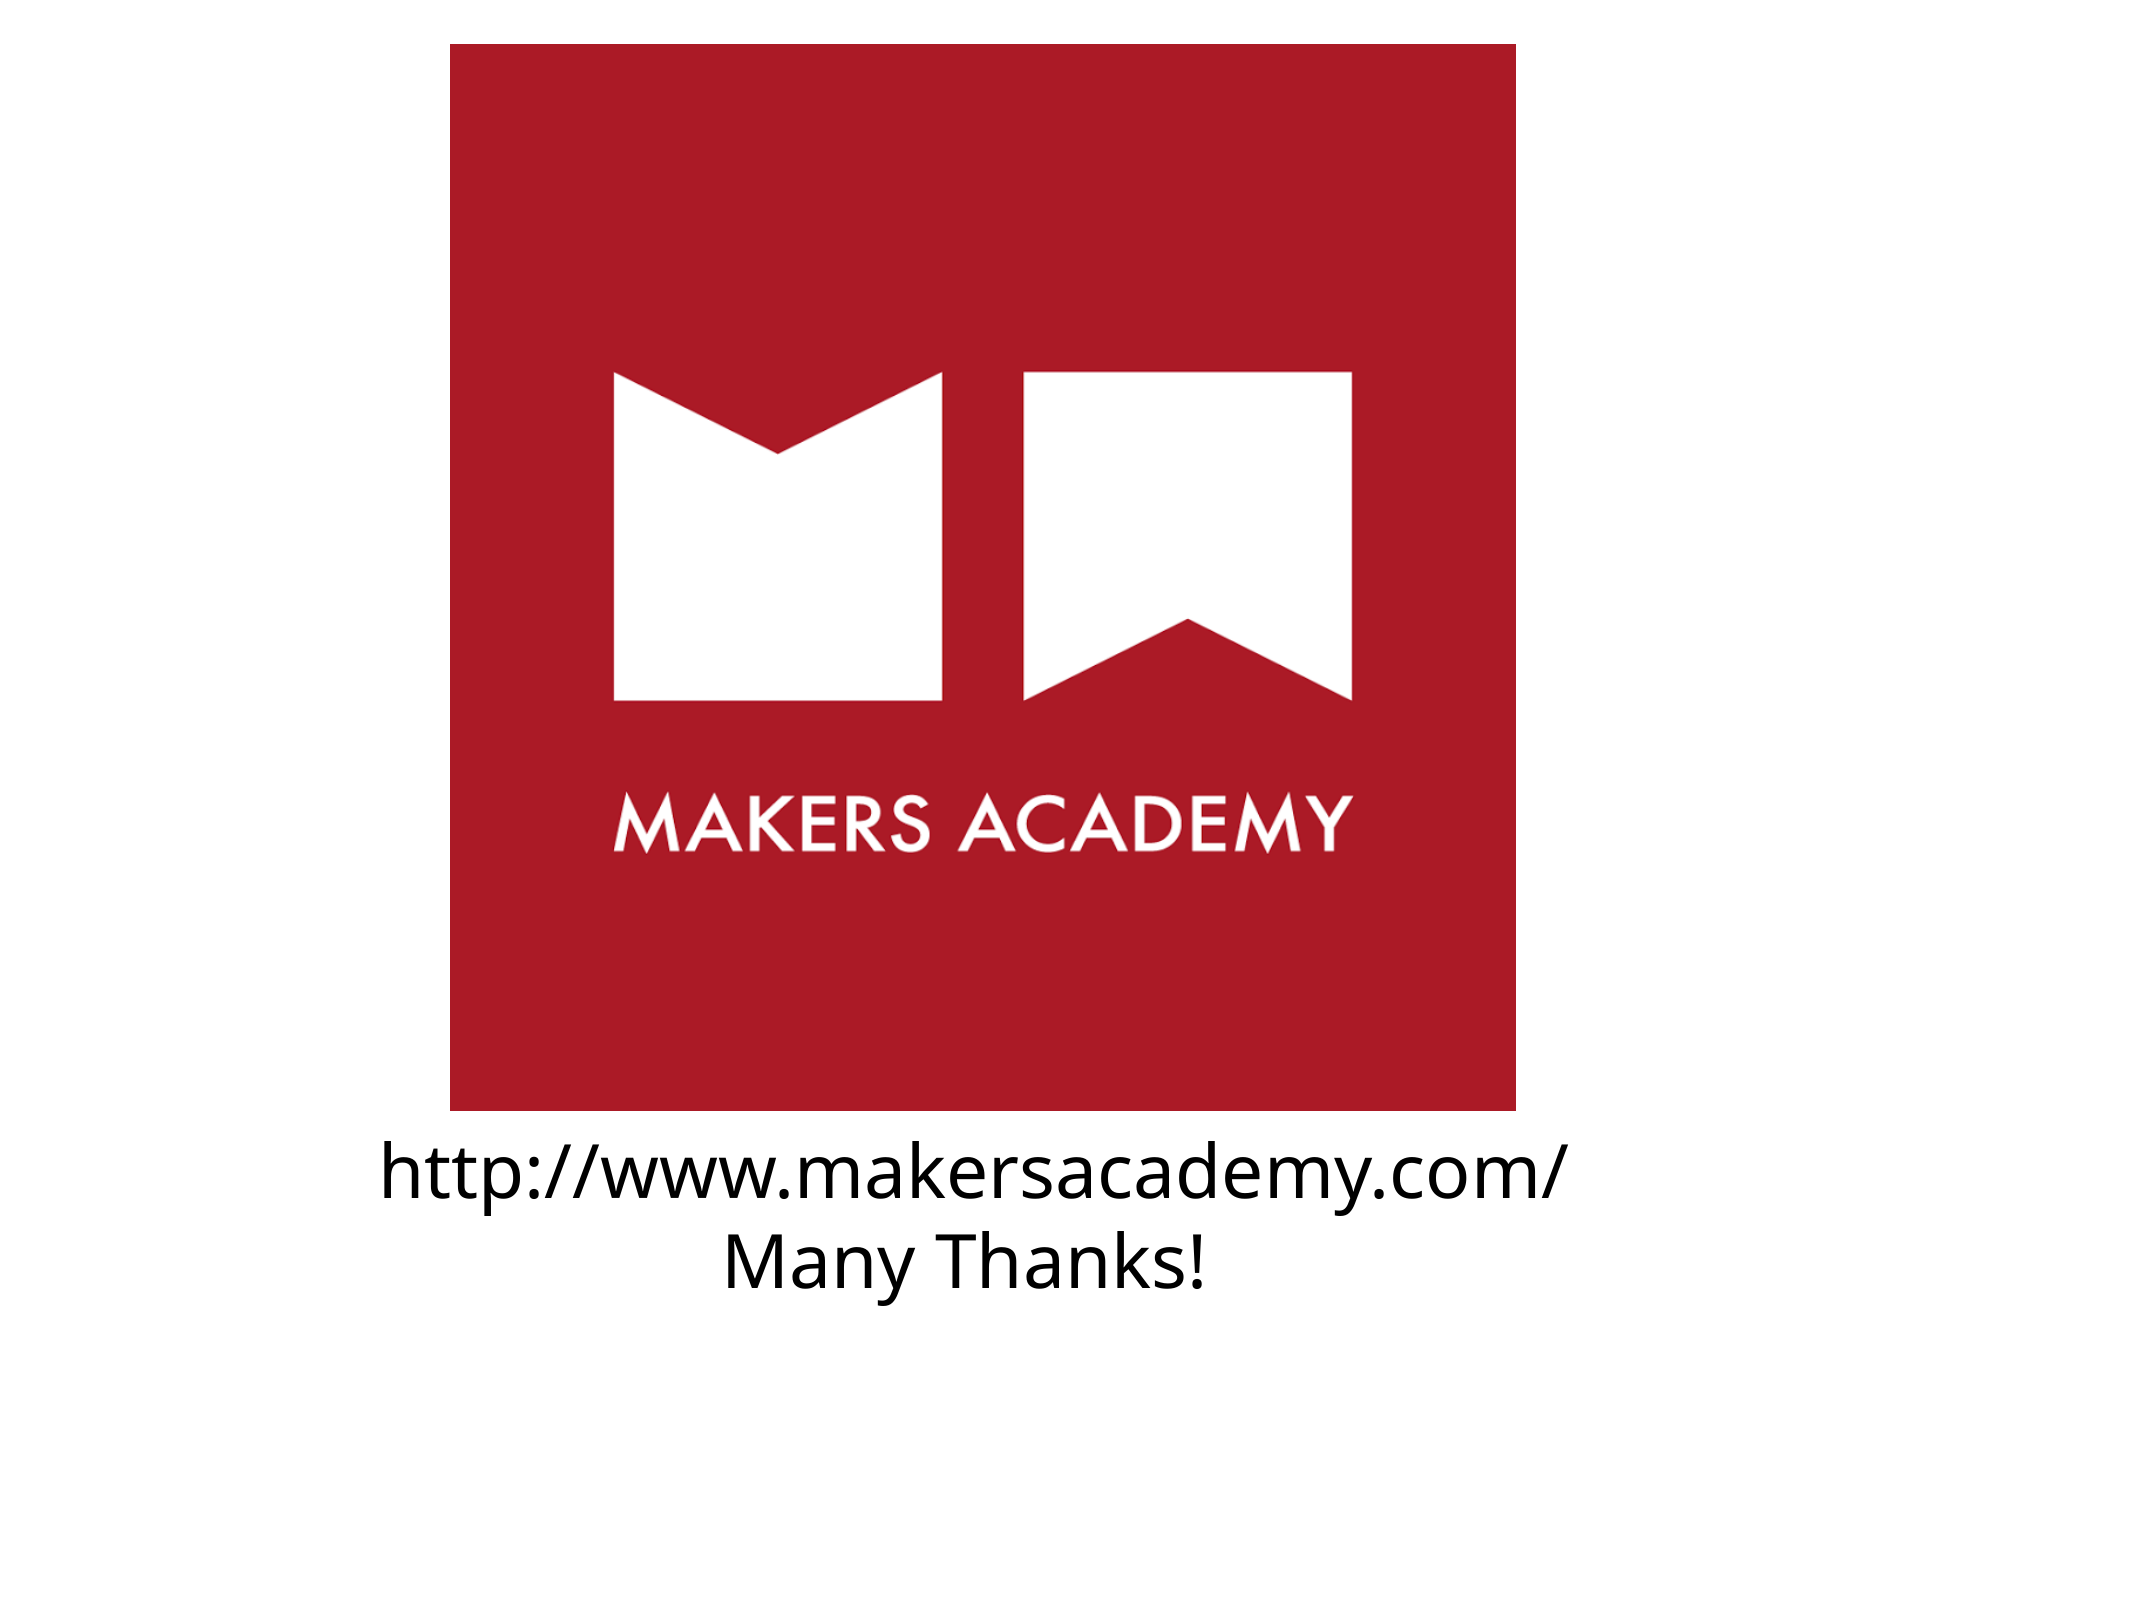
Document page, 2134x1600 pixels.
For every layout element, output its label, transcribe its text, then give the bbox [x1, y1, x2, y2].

picture [449, 44, 1516, 1111]
text_box http://www.makersacademy.com/ Many Thanks! [418, 1048, 1530, 1335]
